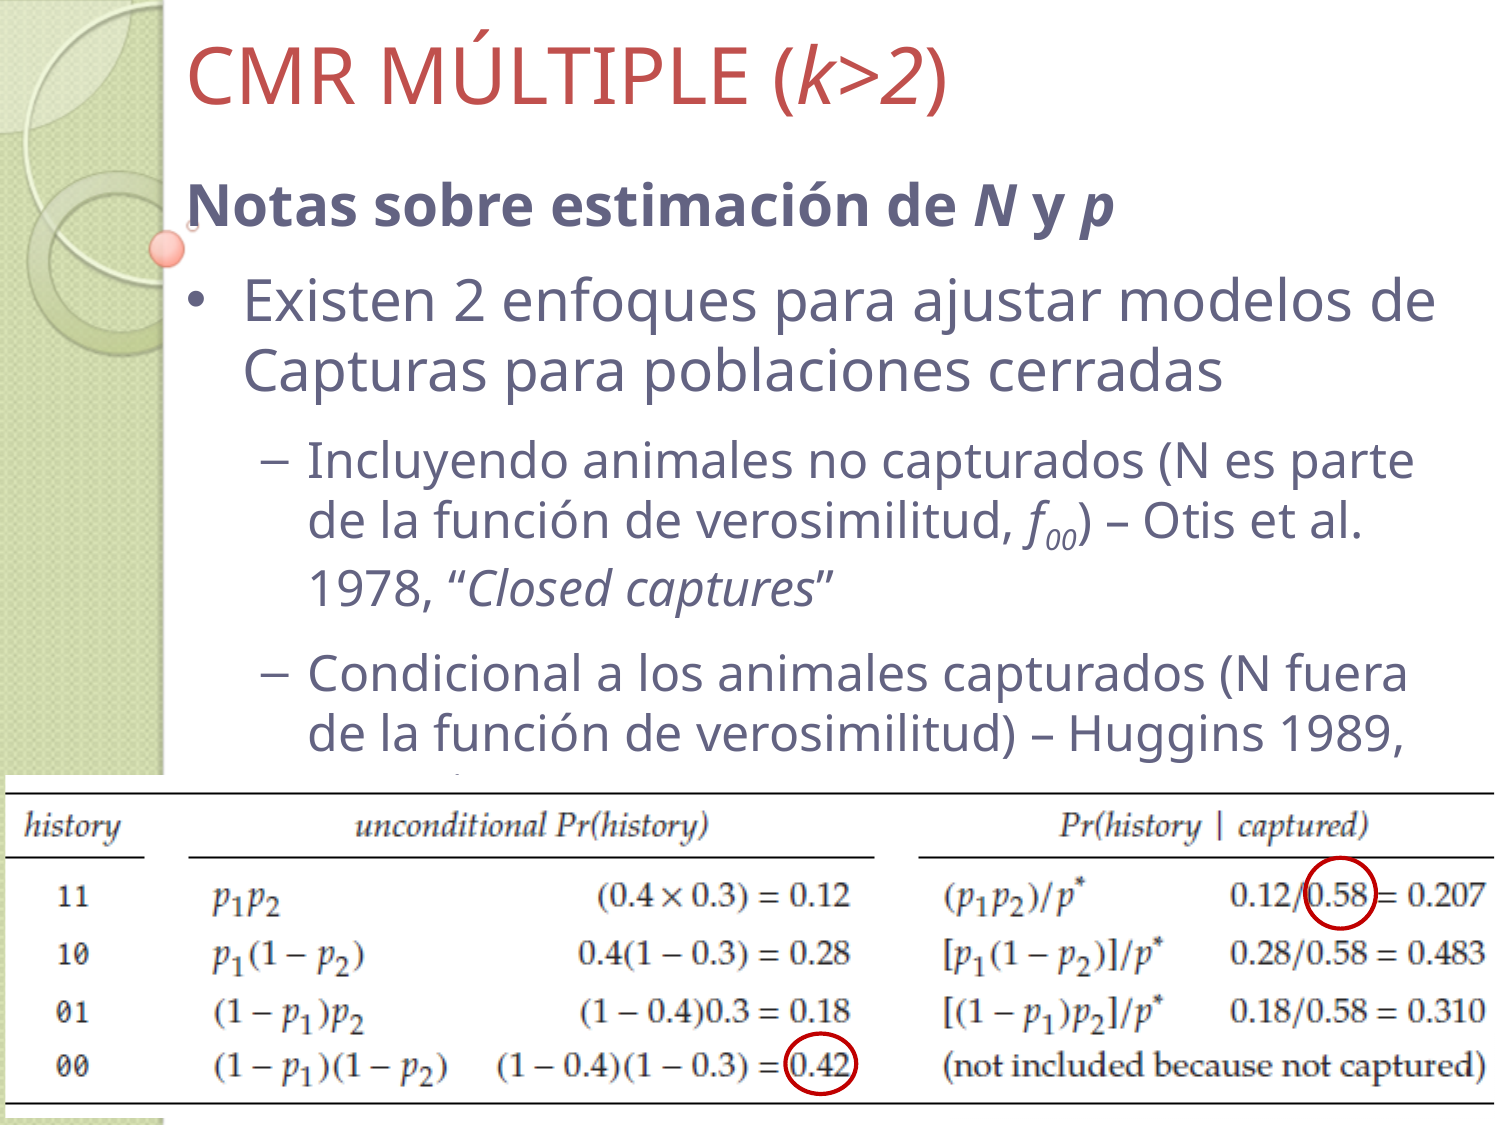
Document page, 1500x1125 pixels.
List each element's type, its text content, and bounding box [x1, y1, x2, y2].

text_box CMR MÚLTIPLE (k>2) [171, 17, 1435, 128]
text_box Notas sobre estimación de N y p Existen 2 enfoques para ajustar modelos de Capturas para poblaciones cerradas Incluyendo animales no capturados (N es parte de la función de verosimilitud, f00) – Otis et al. 1978, “Closed captures” Condicional a los animales capturados (N fuera de la función de verosimilitud) – Huggins 1989, “Huggins” [171, 160, 1495, 774]
picture [0, 0, 1500, 1125]
